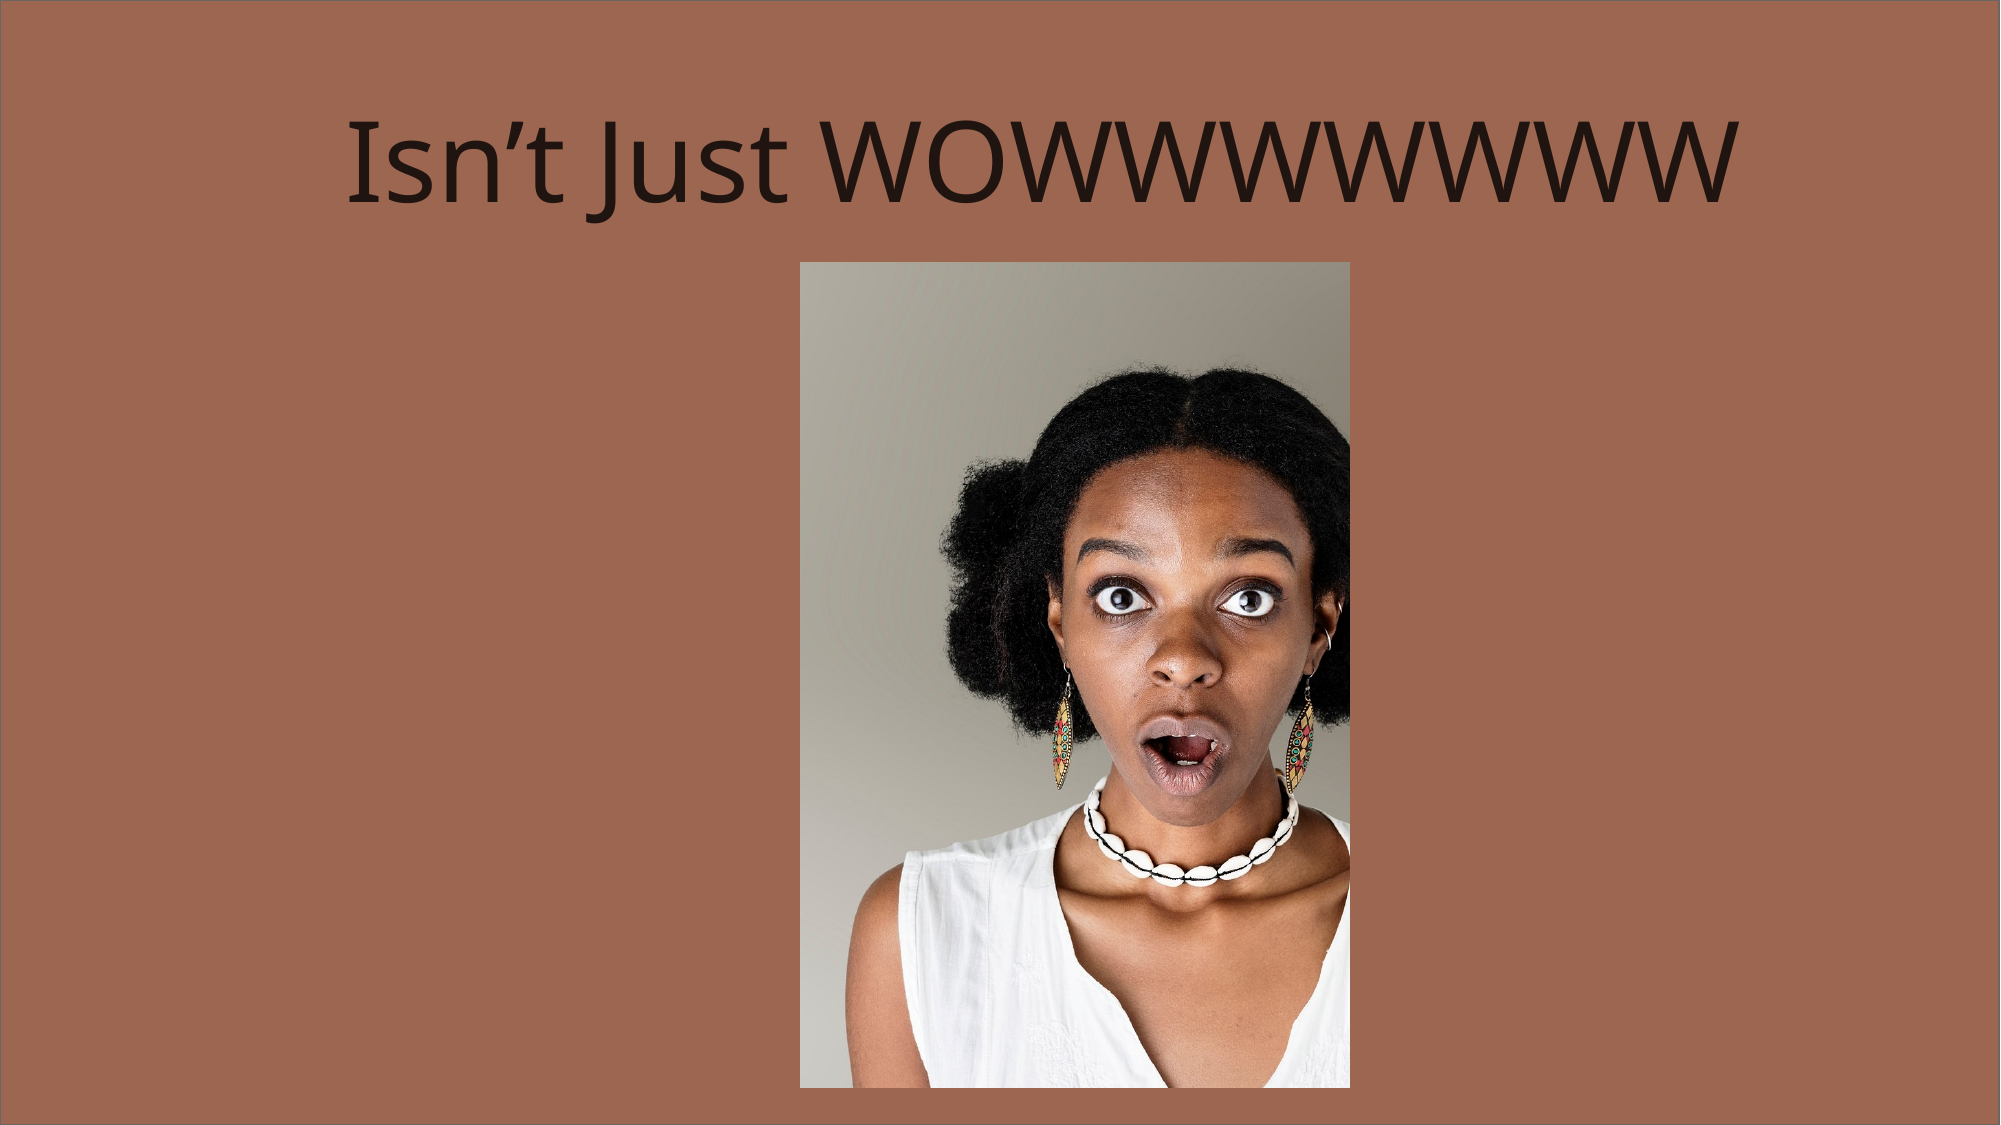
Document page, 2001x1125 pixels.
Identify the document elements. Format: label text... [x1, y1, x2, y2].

picture [799, 262, 1350, 1088]
text_box Isn’t Just WOWWWWWWW [330, 82, 1759, 232]
text_box [0, 0, 2000, 1125]
